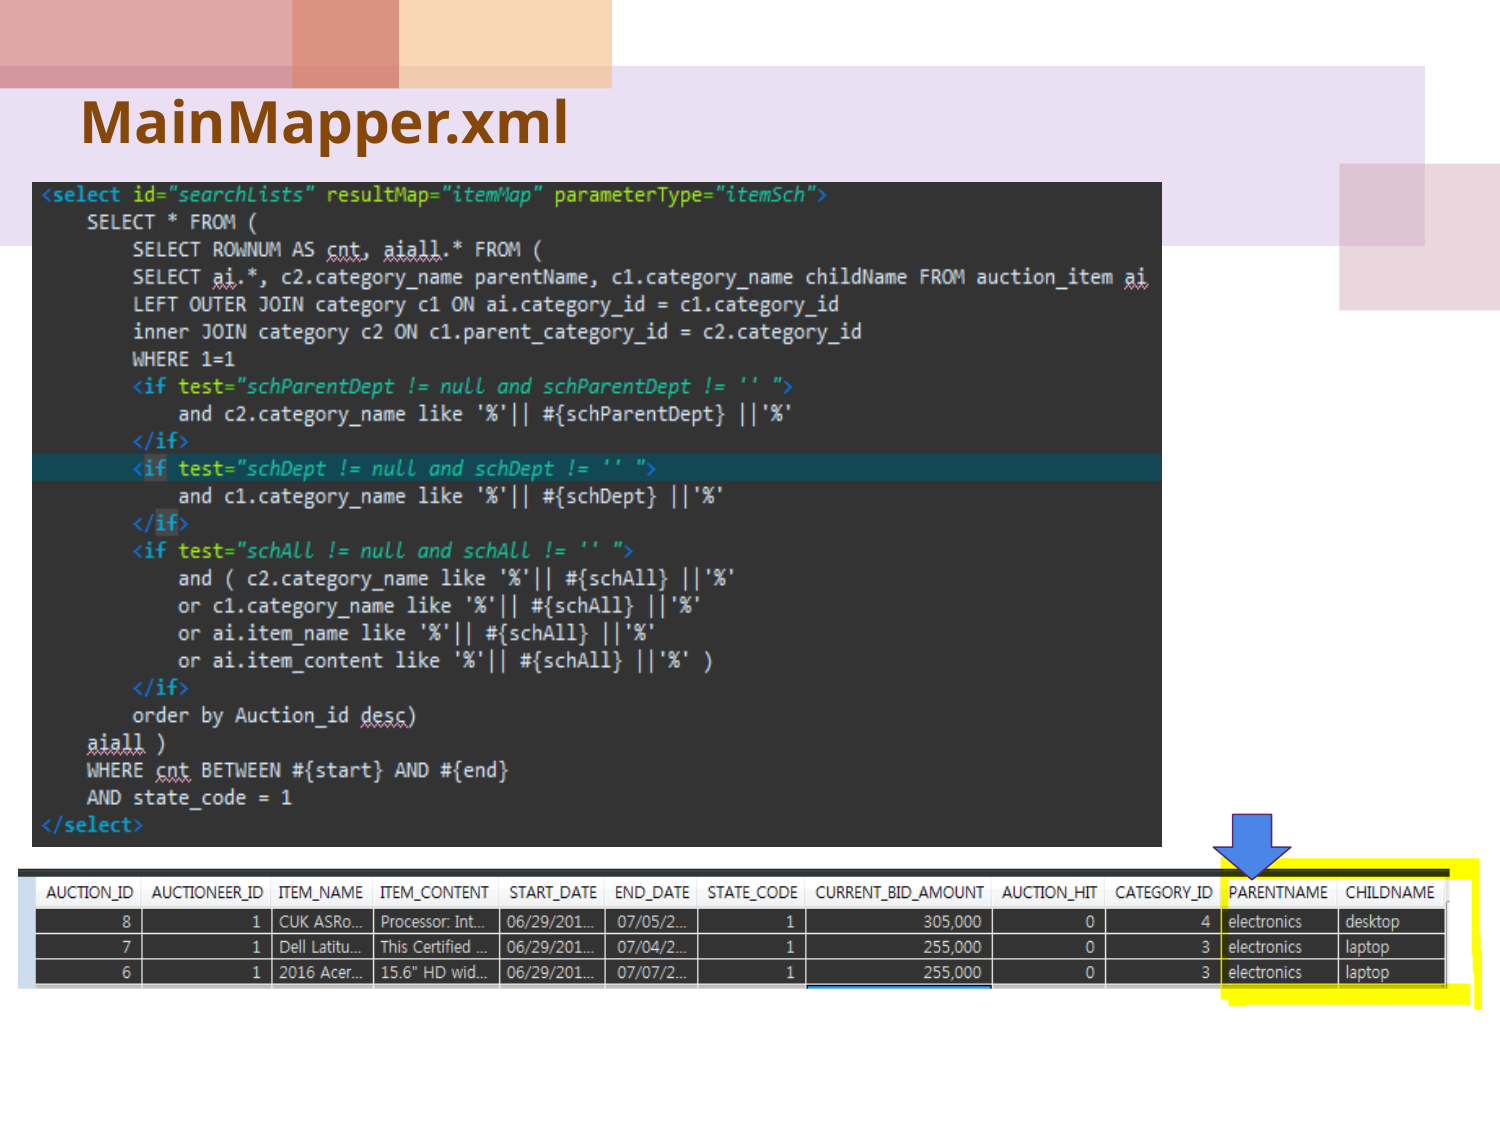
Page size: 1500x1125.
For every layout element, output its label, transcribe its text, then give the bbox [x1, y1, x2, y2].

picture [18, 857, 1482, 1009]
text_box [1213, 814, 1291, 856]
text_box MainMapper.xml [64, 77, 841, 174]
picture [32, 181, 1162, 847]
